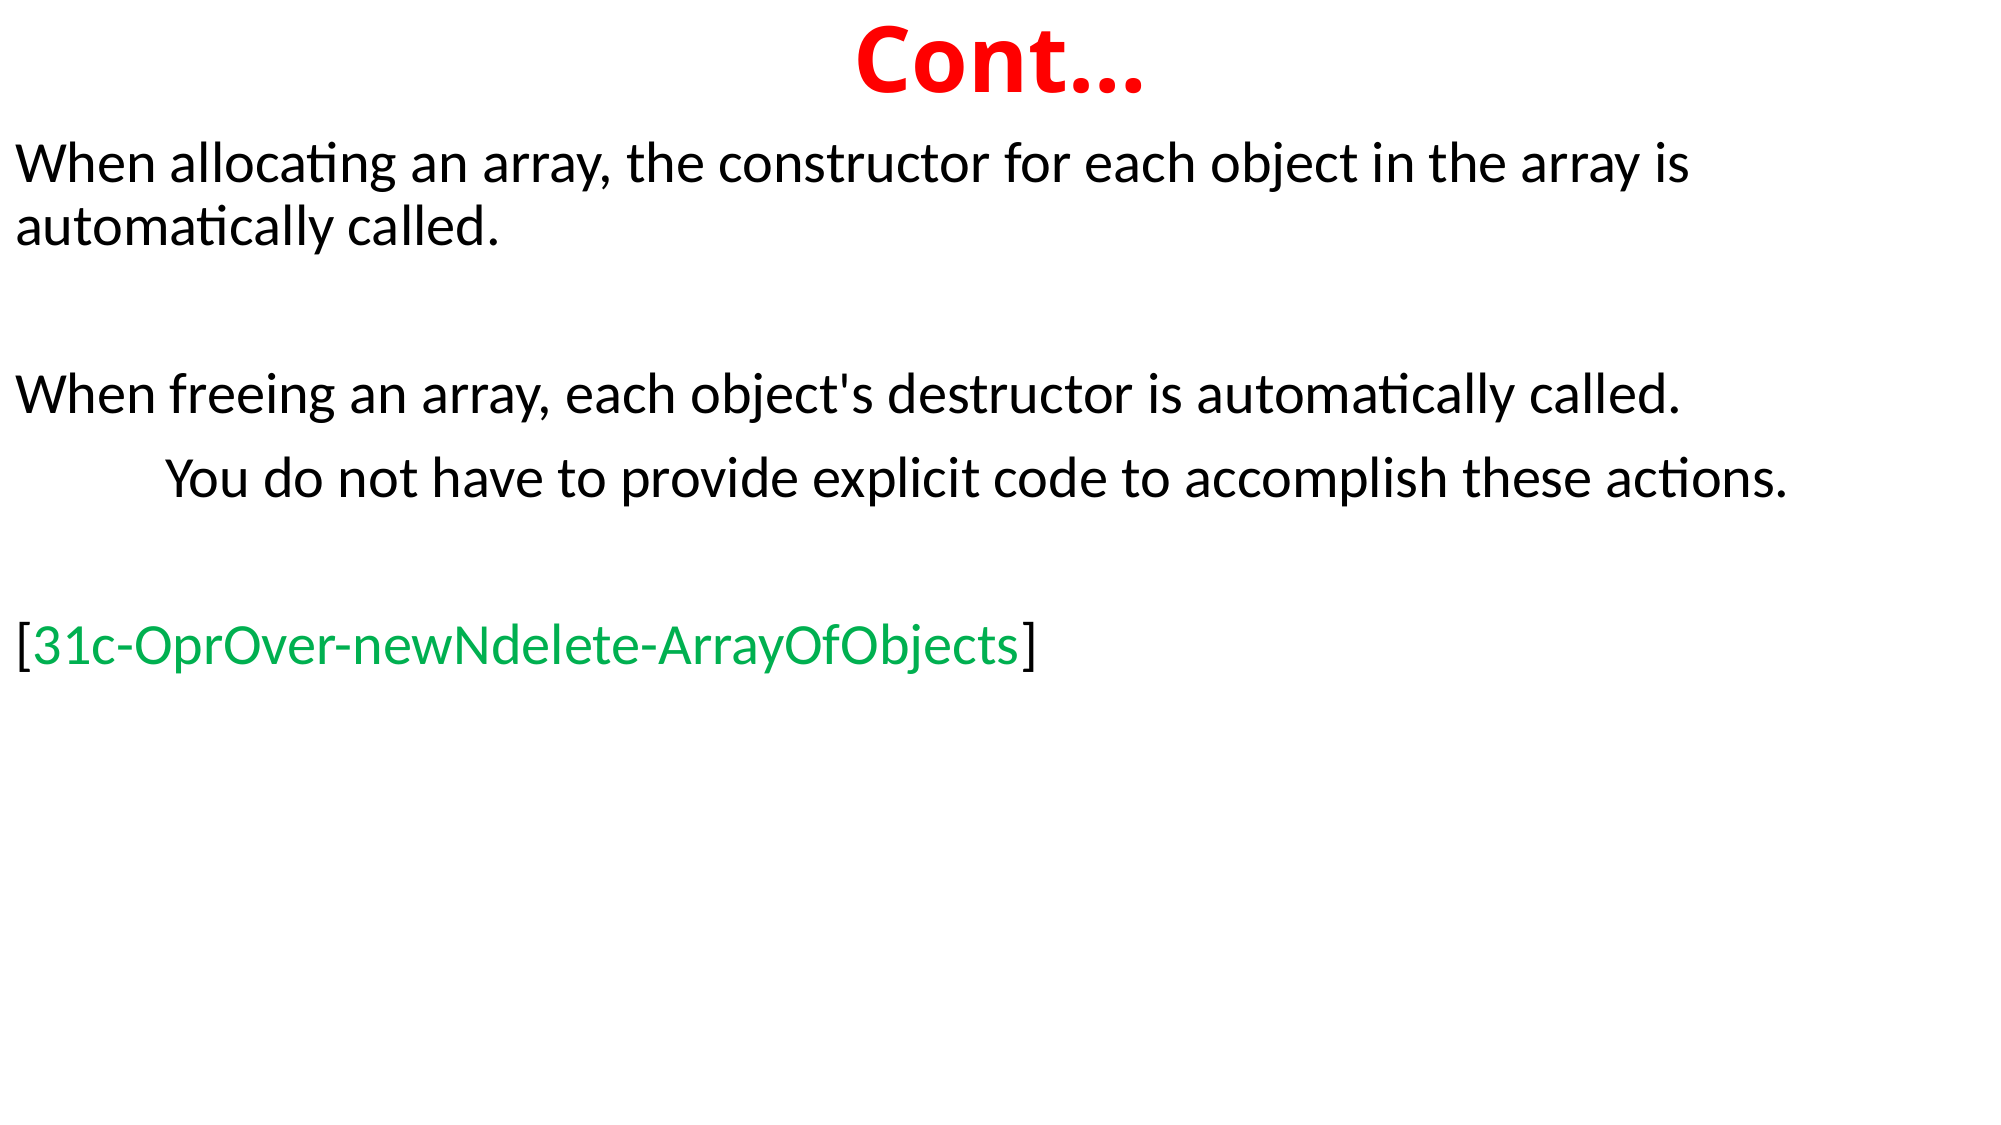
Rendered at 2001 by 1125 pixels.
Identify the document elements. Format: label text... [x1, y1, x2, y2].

list When allocating an array, the constructor for each object in the array is automatically called. When freeing an array, each object's destructor is automatically called. You do not have to provide explicit code to accomplish these actions. [31c-OprOver-newNdelete-ArrayOfObjects] [0, 125, 2000, 1125]
title Cont… [0, 0, 2000, 125]
